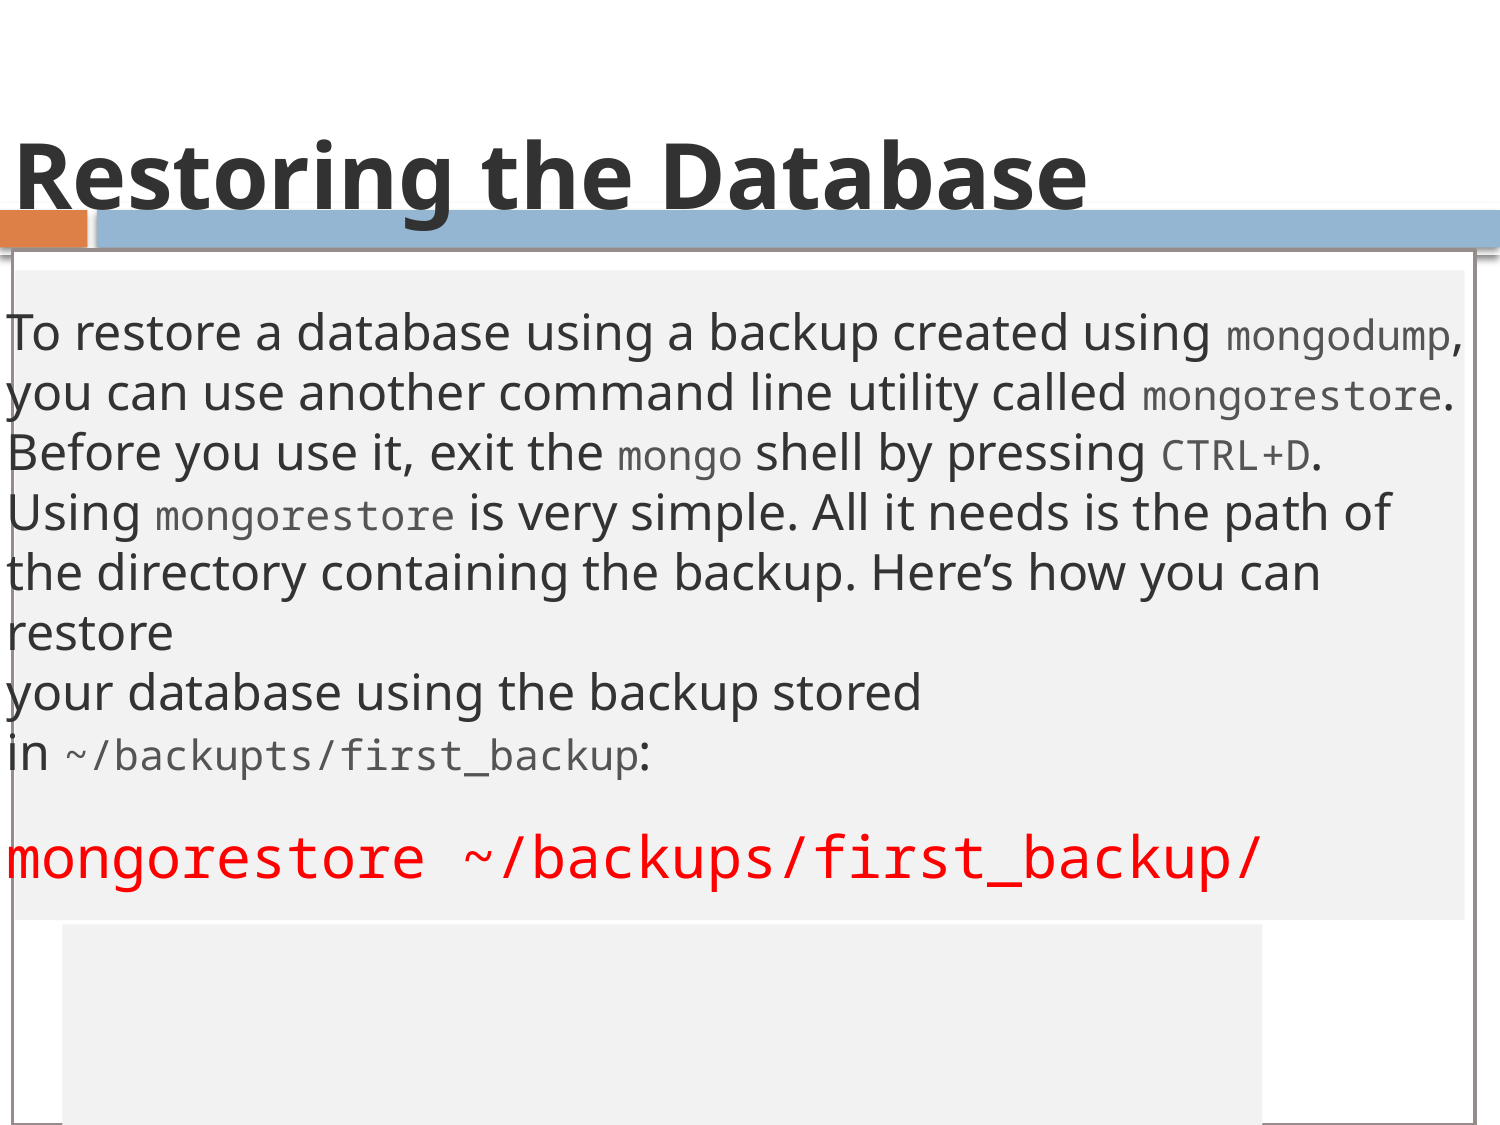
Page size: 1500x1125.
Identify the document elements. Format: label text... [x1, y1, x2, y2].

title Restoring the Database [12, 5, 1500, 228]
text_box [11, 248, 1477, 1125]
text_box To restore a database using a backup created using mongodump, you can use another command line utility called mongorestore. Before you use it, exit the mongo shell by pressing CTRL+D. Using mongorestore is very simple. All it needs is the path of the directory containing the backup. Here’s how you can restore your database using the backup stored in ~/backupts/first_backup: mongorestore ~/backups/first_backup/ [14, 270, 1465, 921]
text_box [62, 924, 1263, 1125]
